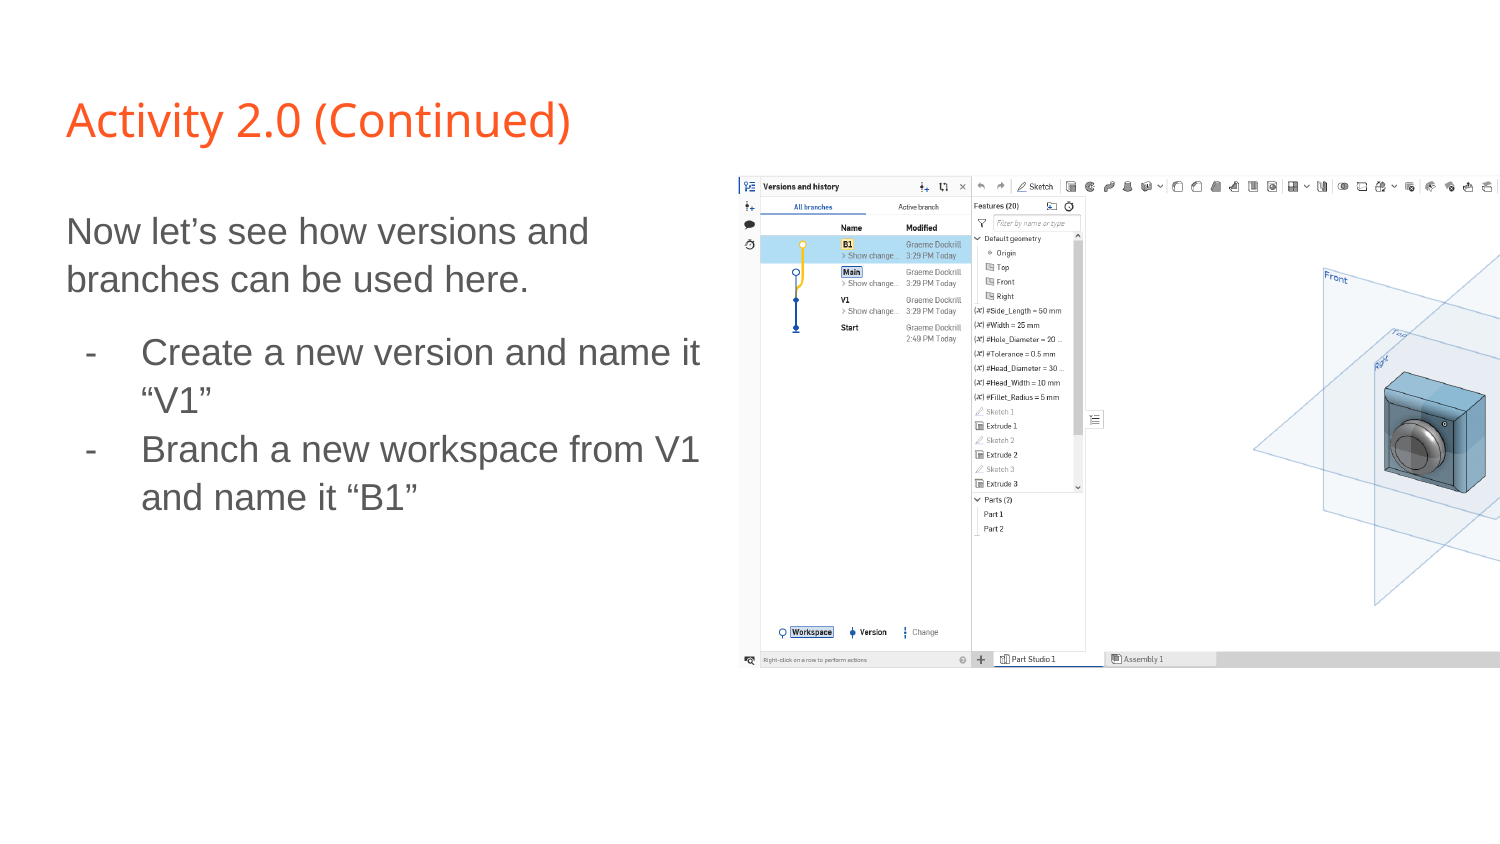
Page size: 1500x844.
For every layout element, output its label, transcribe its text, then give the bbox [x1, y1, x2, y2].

picture [738, 175, 1500, 669]
title Activity 2.0 (Continued) [51, 72, 1449, 167]
list Now let’s see how versions and branches can be used here. Create a new version and name it “V1” Branch a new workspace from V1 and name it “B1” [51, 189, 750, 750]
